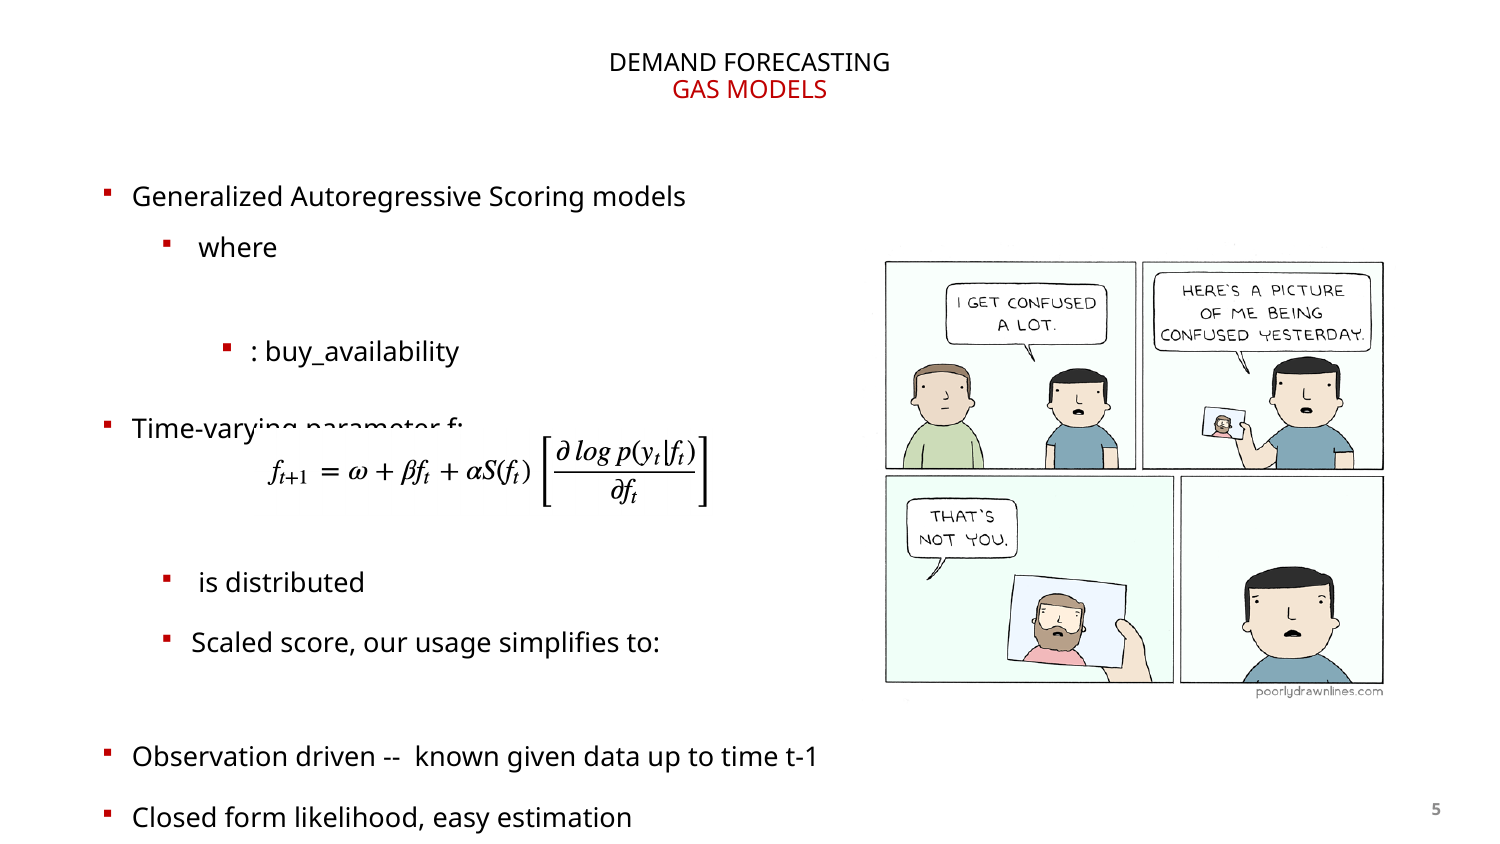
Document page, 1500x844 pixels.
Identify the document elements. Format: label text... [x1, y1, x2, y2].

slide_number 5 [1246, 776, 1442, 844]
title Demand forecasting GAS MODELS [58, 49, 1442, 139]
picture [862, 236, 1405, 708]
picture [253, 428, 714, 516]
